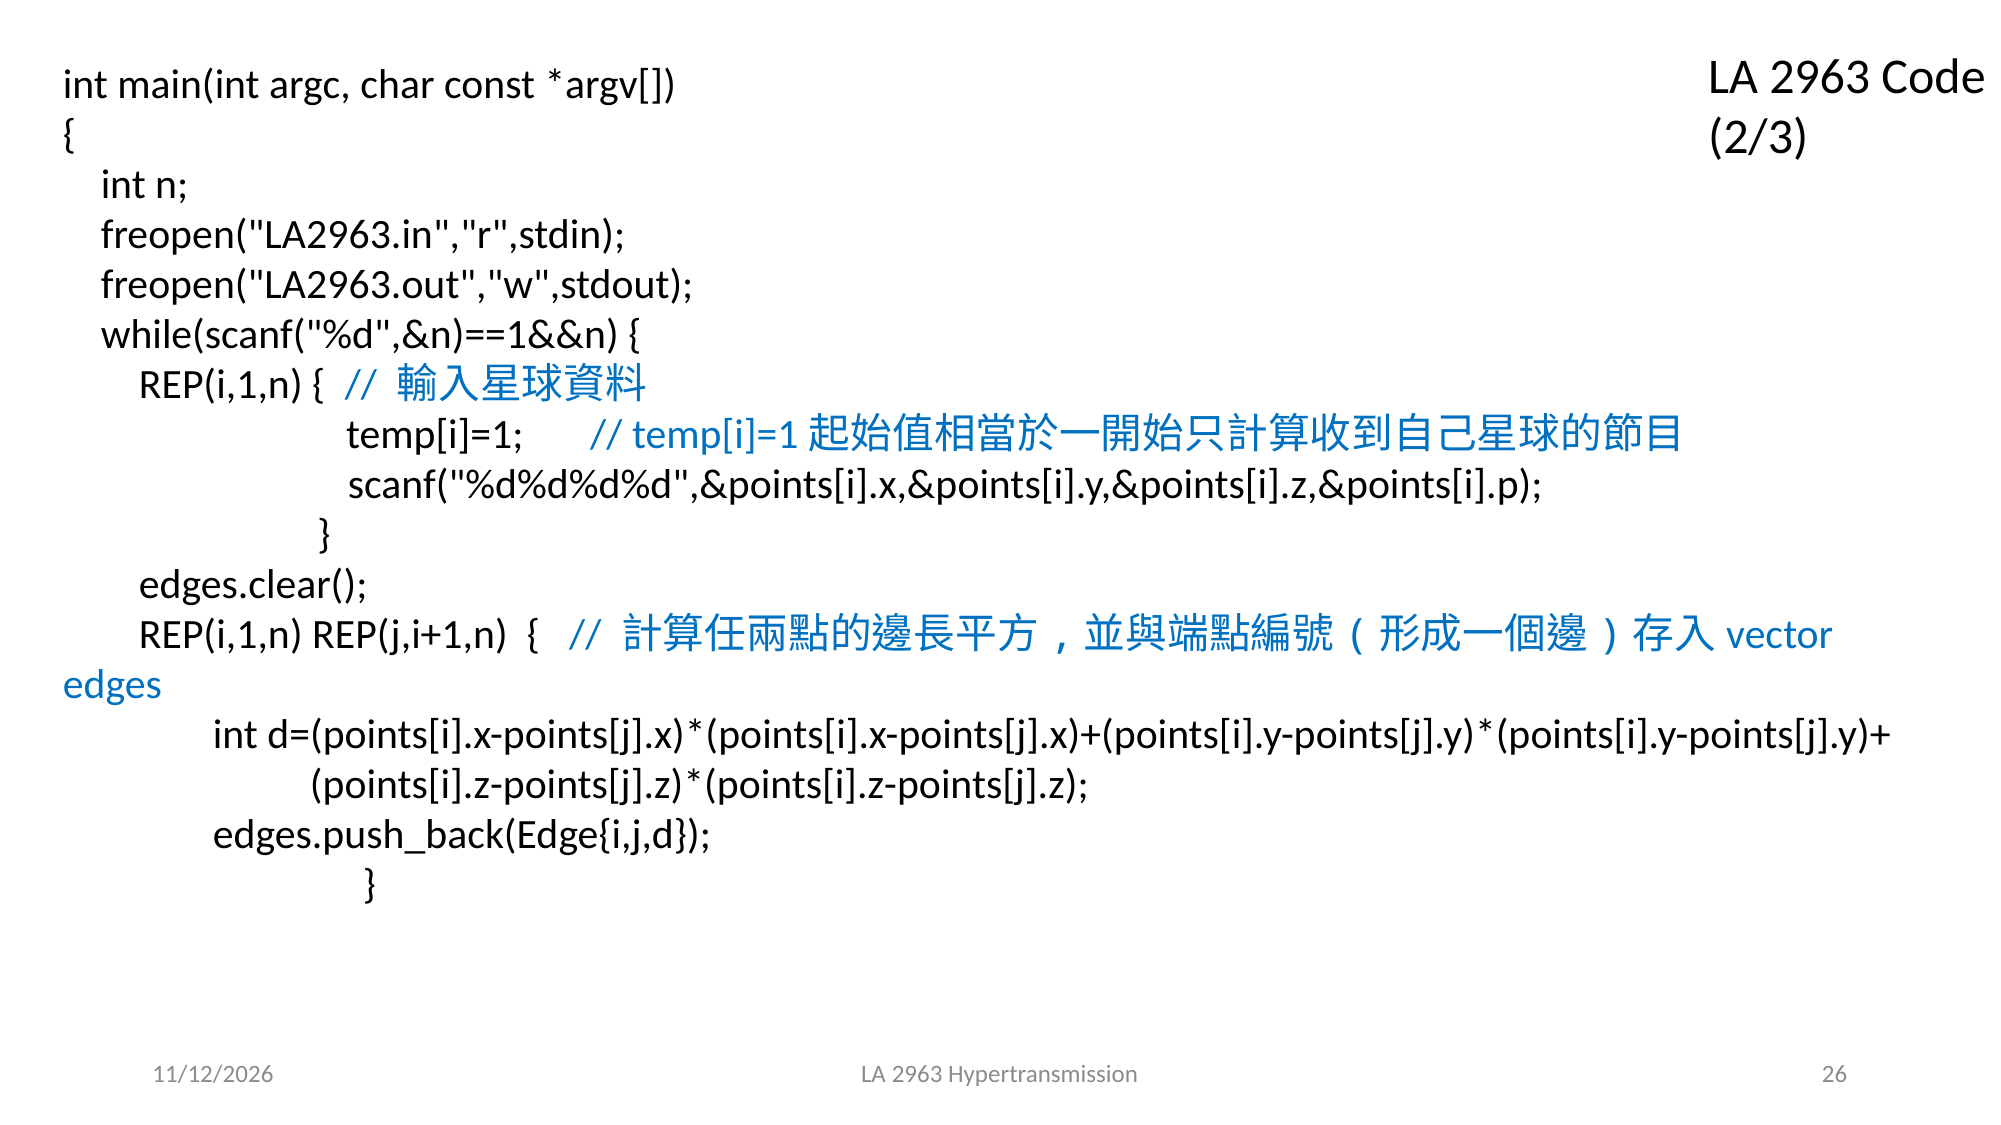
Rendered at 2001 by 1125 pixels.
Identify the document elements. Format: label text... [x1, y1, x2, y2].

text_box int main(int argc, char const *argv[]) { int n; freopen("LA2963.in","r",stdin); freopen("LA2963.out","w",stdout); while(scanf("%d",&n)==1&&n) { REP(i,1,n) { // 輸入星球資料 temp[i]=1; // temp[i]=1起始值相當於一開始只計算收到自己星球的節目 scanf("%d%d%d%d",&points[i].x,&points[i].y,&points[i].z,&points[i].p); } edges.clear(); REP(i,1,n) REP(j,i+1,n) { // 計算任兩點的邊長平方,並與端點編號(形成一個邊)存入vector edges int d=(points[i].x-points[j].x)*(points[i].x-points[j].x)+(points[i].y-points[j].y)*(points[i].y-points[j].y)+ (points[i].z-points[j].z)*(points[i].z-points[j].z); edges.push_back(Edge{i,j,d}); } [48, 49, 1920, 915]
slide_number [137, 1042, 588, 1103]
text_box LA 2963 Code (2/3) [1693, 35, 2000, 171]
slide_number 26 [1412, 1042, 1863, 1103]
footer LA 2963 Hypertransmission [662, 1042, 1338, 1103]
